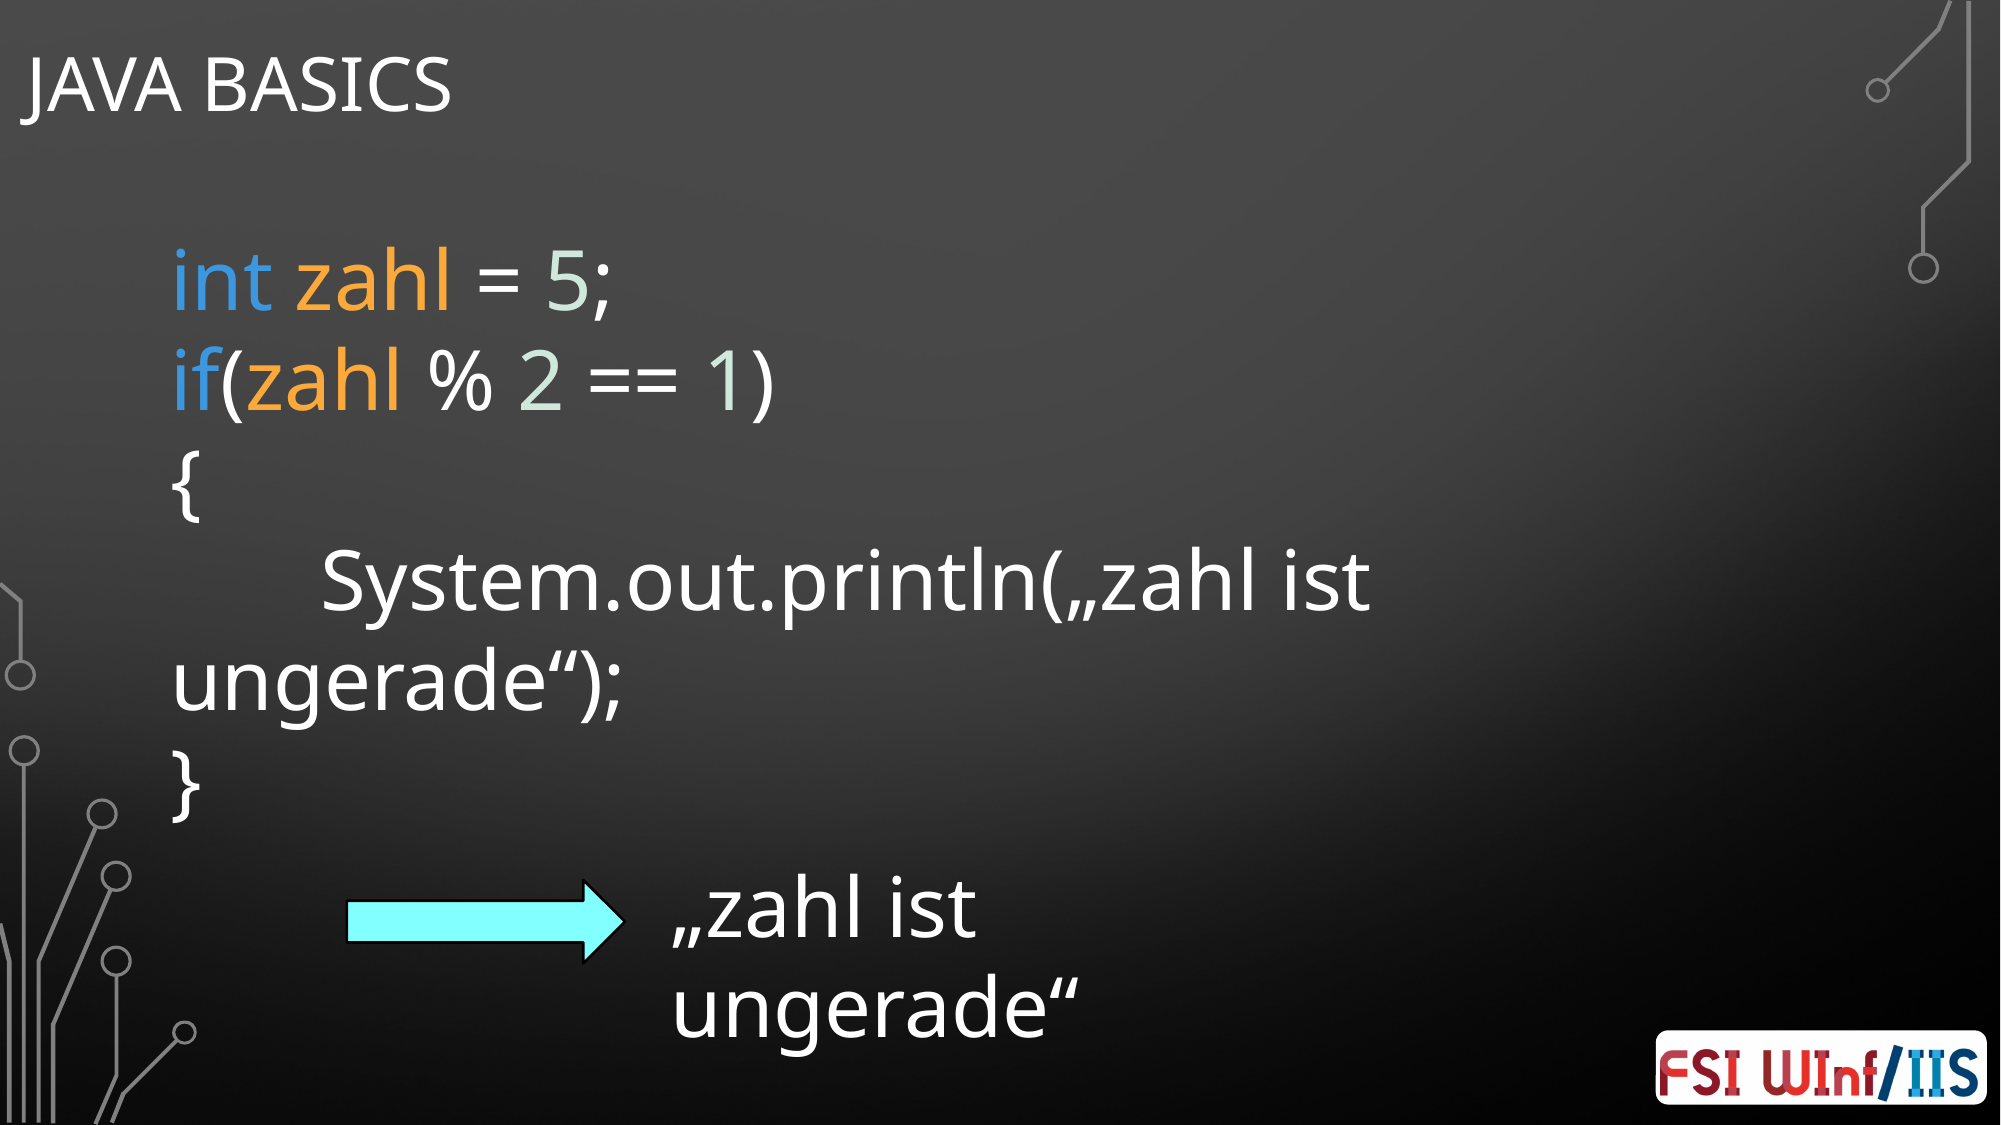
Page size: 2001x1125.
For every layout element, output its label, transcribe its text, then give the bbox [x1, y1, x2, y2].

picture [1655, 1030, 1987, 1105]
text_box [345, 878, 626, 965]
text_box „zahl ist ungerade“ [656, 847, 1405, 1062]
title Java Basics [11, 26, 1132, 149]
text_box int zahl = 5; if(zahl % 2 == 1) { System.out.println(„zahl ist ungerade“); } [155, 219, 1564, 835]
